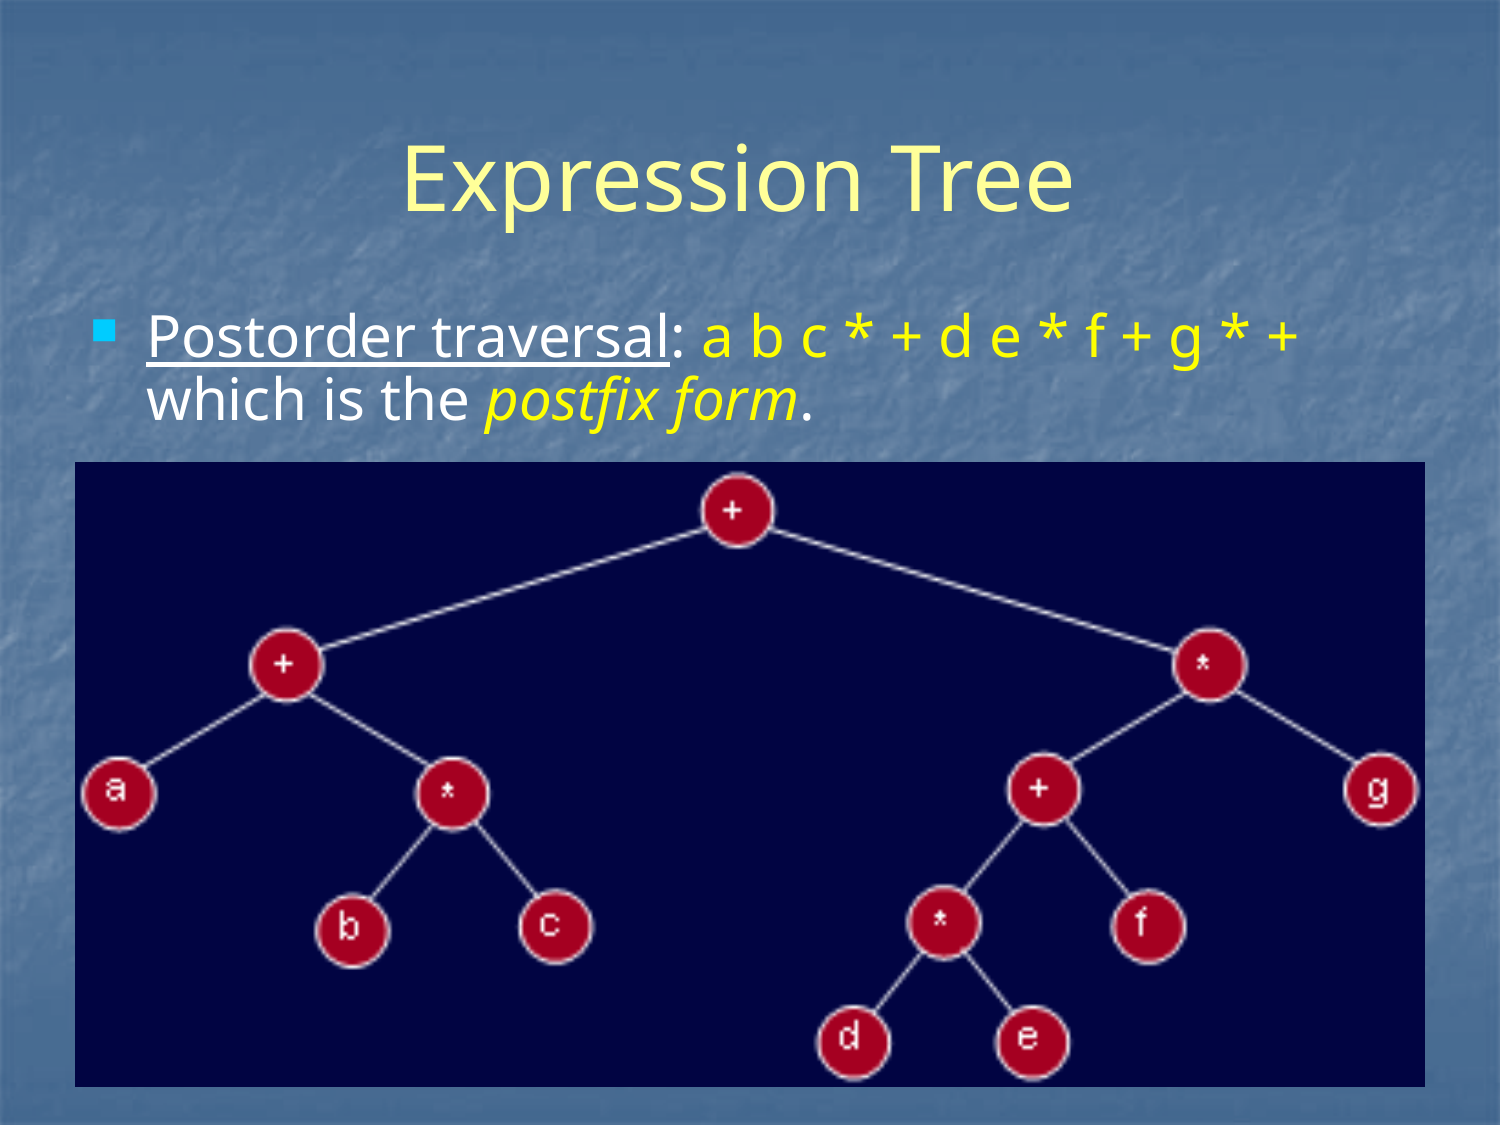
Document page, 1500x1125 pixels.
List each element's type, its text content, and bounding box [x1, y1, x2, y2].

picture [74, 462, 1426, 1087]
title Expression Tree [74, 62, 1426, 288]
list Postorder traversal: a b c * + d e * f + g * + which is the postfix form. [74, 299, 1426, 426]
